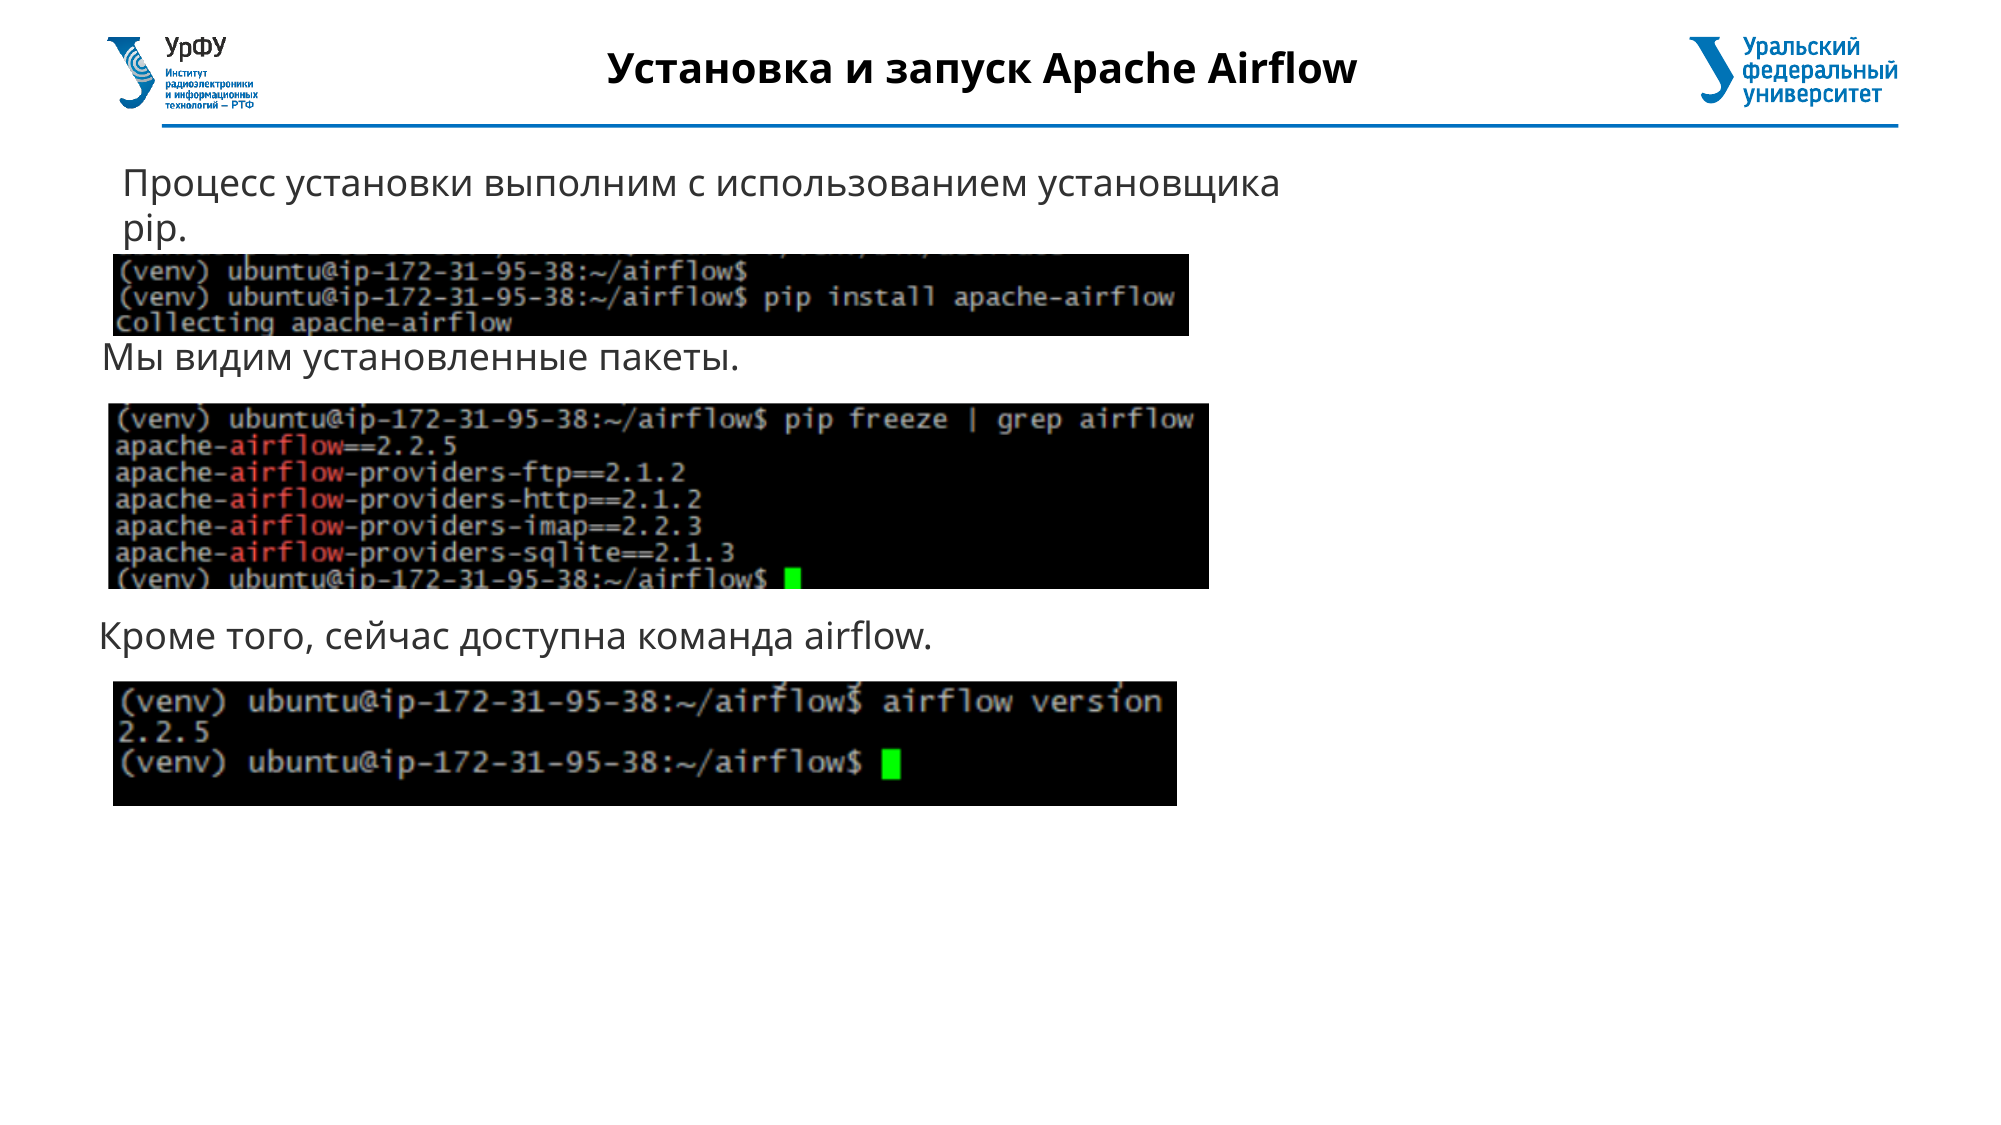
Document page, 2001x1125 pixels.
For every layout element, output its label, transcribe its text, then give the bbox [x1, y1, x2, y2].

text_box Установка и запуск Apache Airflow [592, 34, 1428, 100]
picture [107, 402, 1209, 589]
text_box Кроме того, сейчас доступна команда airflow. [83, 604, 949, 665]
picture [113, 254, 1189, 336]
picture [113, 680, 1177, 806]
text_box [161, 123, 1899, 129]
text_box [1687, 35, 1899, 109]
text_box Процесс установки выполним с использованием установщика pip. [107, 151, 1305, 257]
text_box Мы видим установленные пакеты. [86, 325, 756, 386]
picture [107, 37, 258, 109]
